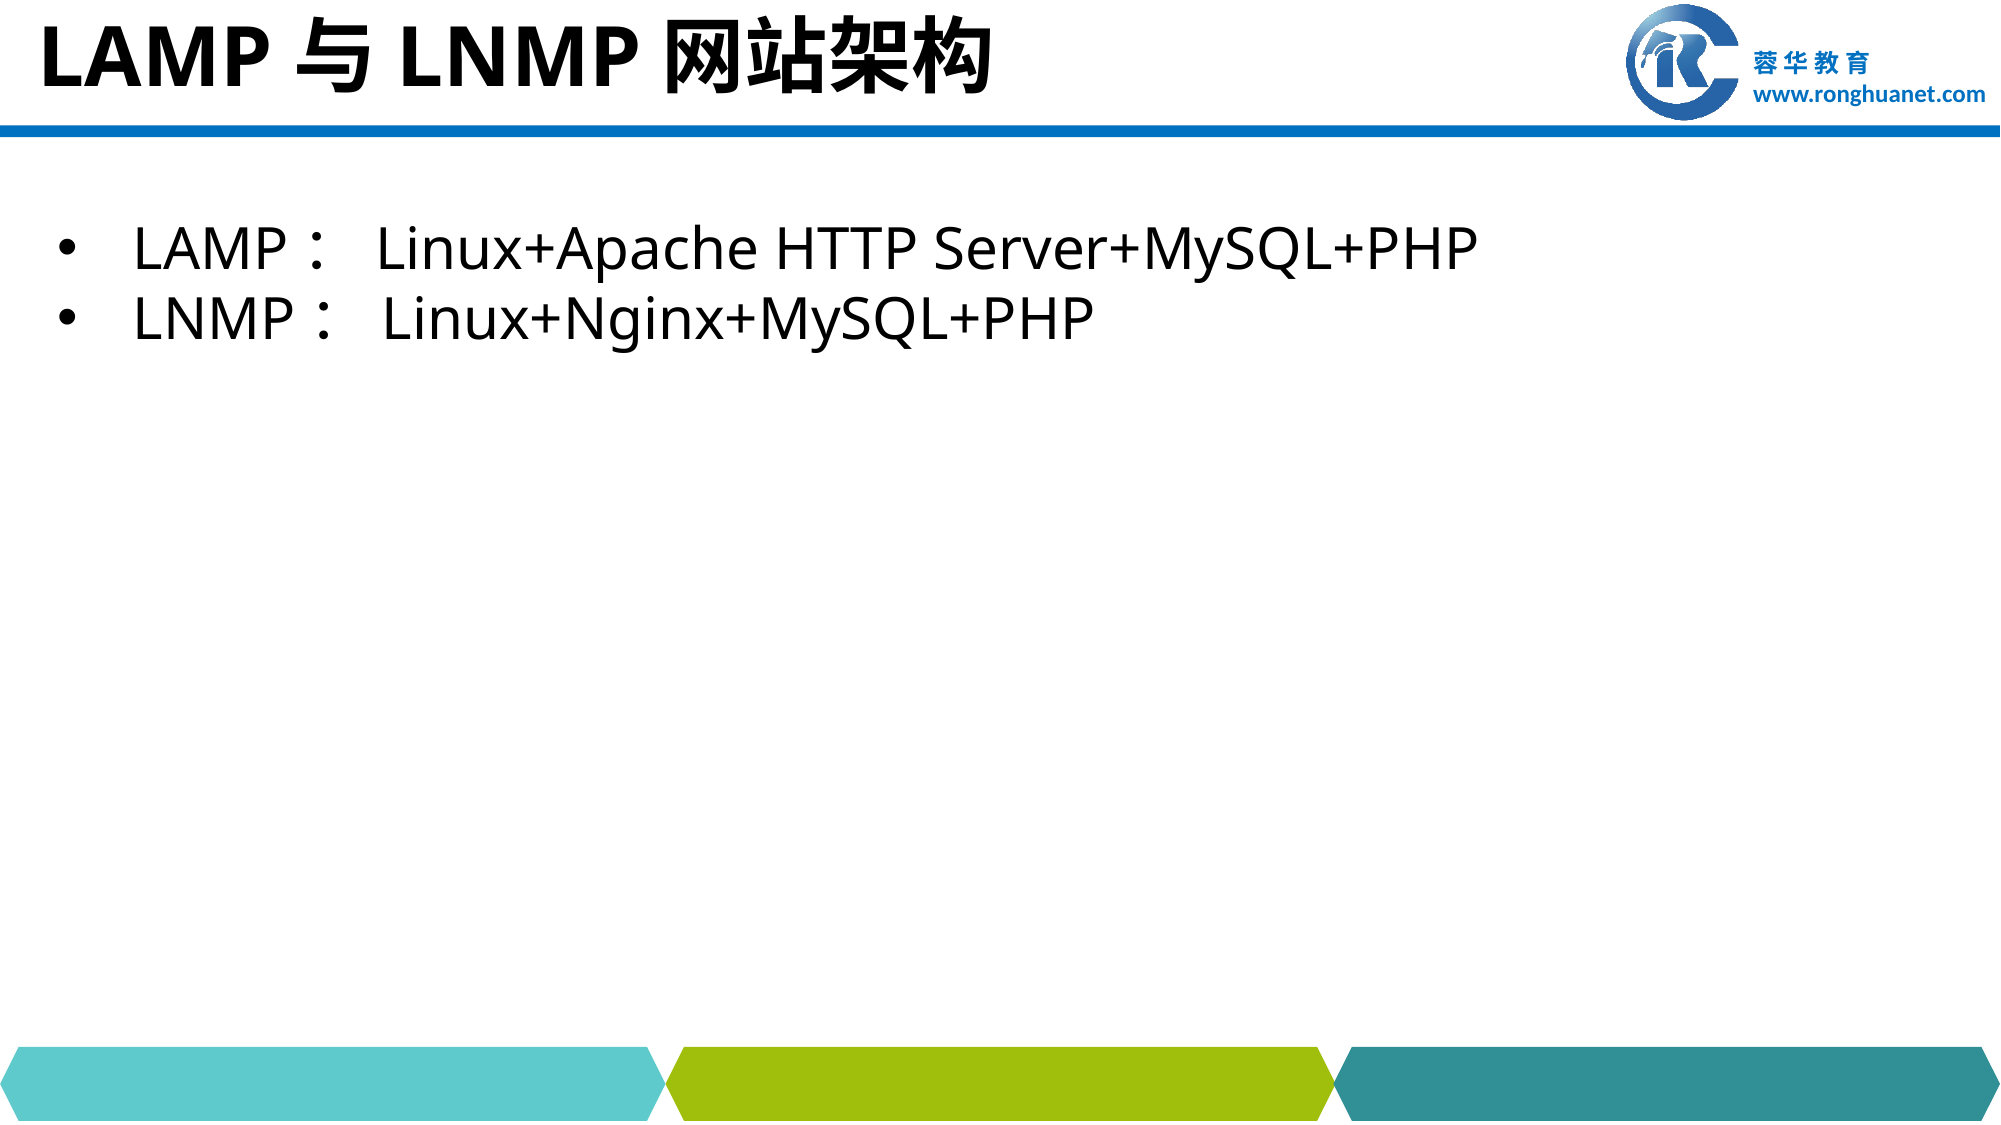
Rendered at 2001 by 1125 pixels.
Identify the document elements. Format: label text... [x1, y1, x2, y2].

title LAMP与LNMP网站架构 [22, 0, 1591, 106]
text_box LAMP：Linux+Apache HTTP Server+MySQL+PHP LNMP：Linux+Nginx+MySQL+PHP [43, 204, 1898, 429]
picture [1626, 4, 1739, 132]
